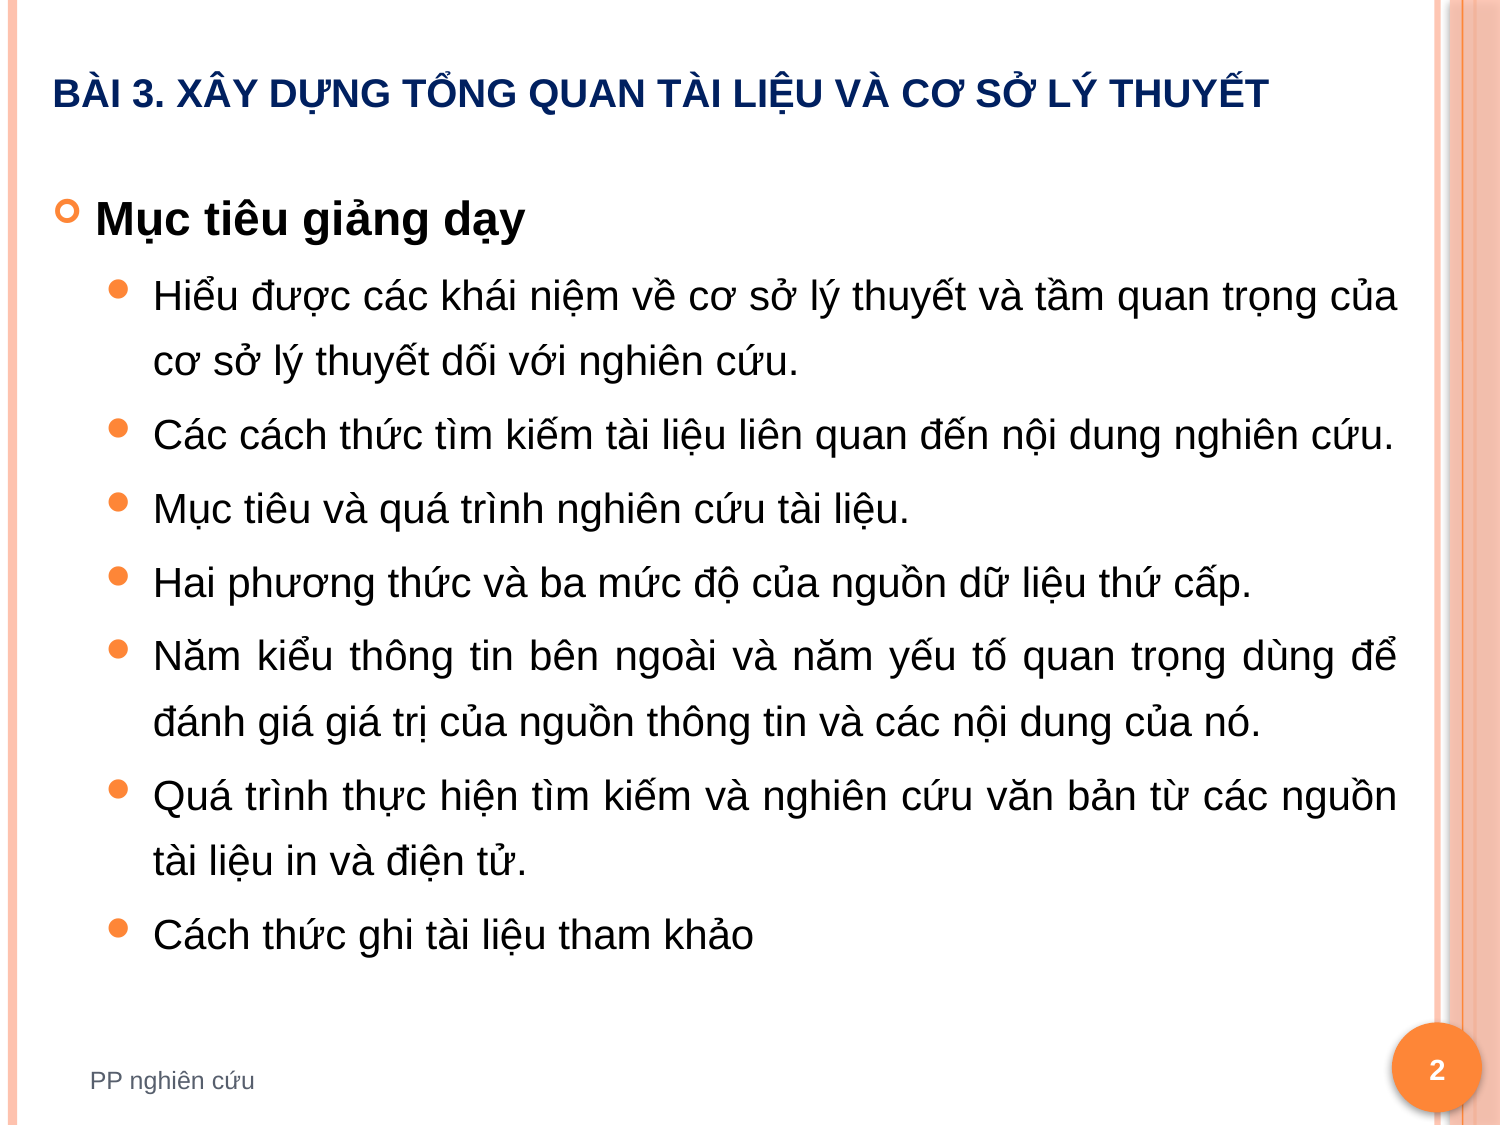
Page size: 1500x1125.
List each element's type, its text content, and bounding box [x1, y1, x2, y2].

title Bài 3. Xây dựng tổng quan tài liệu và cơ sở lý thuyết [37, 45, 1413, 138]
slide_number 2 [1387, 1025, 1488, 1112]
list Mục tiêu giảng dạy Hiểu được các khái niệm về cơ sở lý thuyết và tầm quan trọng của cơ sở lý thuyết dối với nghiên cứu. Các cách thức tìm kiếm tài liệu liên quan đến nội dung nghiên cứu. Mục tiêu và quá trình nghiên cứu tài liệu. Hai phương thức và ba mức độ của nguồn dữ liệu thứ cấp. Năm kiểu thông tin bên ngoài và năm yếu tố quan trọng dùng để đánh giá giá trị của nguồn thông tin và các nội dung của nó. Quá trình thực hiện tìm kiếm và nghiên cứu văn bản từ các nguồn tài liệu in và điện tử. Cách thức ghi tài liệu tham khảo [37, 162, 1413, 1038]
footer PP nghiên cứu [75, 1050, 1363, 1110]
